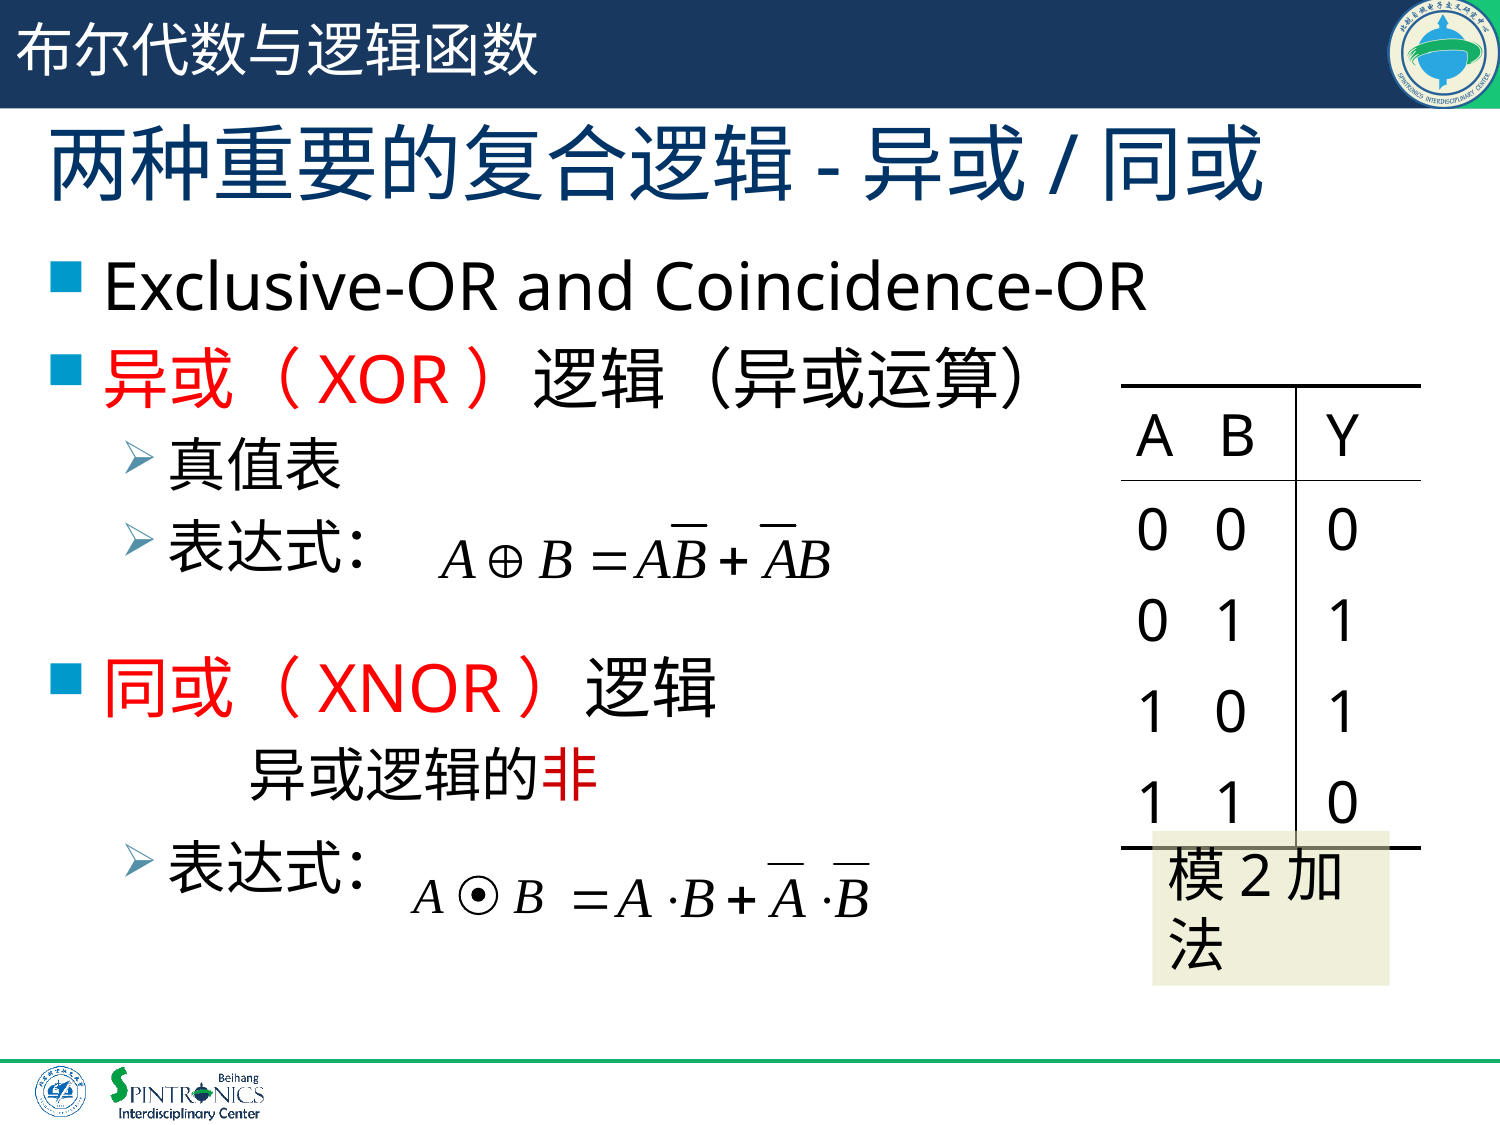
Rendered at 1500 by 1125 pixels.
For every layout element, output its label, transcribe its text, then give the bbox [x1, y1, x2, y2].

table_cell 0 1 1 0 [1297, 481, 1421, 846]
table_cell 0 0 0 1 1 0 1 1 [1121, 481, 1295, 846]
text_box 两种重要的复合逻辑-异或/同或 [31, 86, 1449, 237]
text_box Exclusive-OR and Coincidence-OR 异或（XOR）逻辑（异或运算） 真值表 表达式： 同或（XNOR）逻辑 异或逻辑的非 表达式： [31, 237, 1449, 1024]
table_header Y [1297, 388, 1421, 480]
title 布尔代数与逻辑函数 [0, 4, 1388, 100]
picture [109, 1060, 264, 1125]
picture [35, 1066, 86, 1117]
slide_number [1162, 1060, 1500, 1125]
picture [1387, 0, 1500, 109]
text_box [428, 511, 841, 593]
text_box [409, 850, 882, 927]
text_box 模2加法 [1152, 830, 1390, 986]
table_header A B [1121, 388, 1295, 480]
